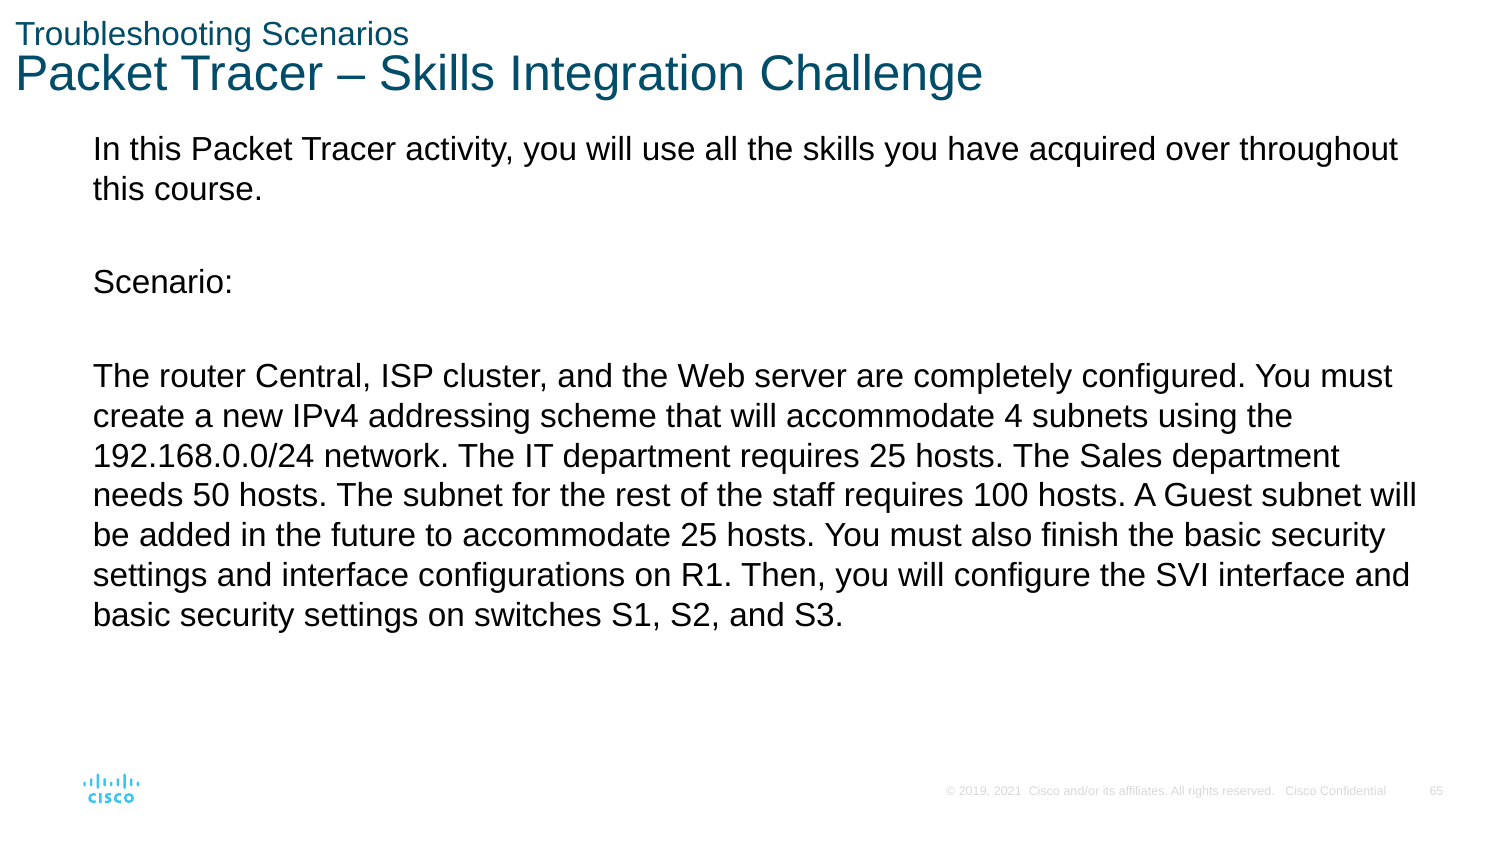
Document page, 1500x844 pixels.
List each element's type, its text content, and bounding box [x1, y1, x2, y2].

list In this Packet Tracer activity, you will use all the skills you have acquired over throughout this course. Scenario: The router Central, ISP cluster, and the Web server are completely configured. You must create a new IPv4 addressing scheme that will accommodate 4 subnets using the 192.168.0.0/24 network. The IT department requires 25 hosts. The Sales department needs 50 hosts. The subnet for the rest of the staff requires 100 hosts. A Guest subnet will be added in the future to accommodate 25 hosts. You must also finish the basic security settings and interface configurations on R1. Then, you will configure the SVI interface and basic security settings on switches S1, S2, and S3. [77, 120, 1437, 726]
title Troubleshooting Scenarios Packet Tracer – Skills Integration Challenge [0, 0, 1369, 121]
